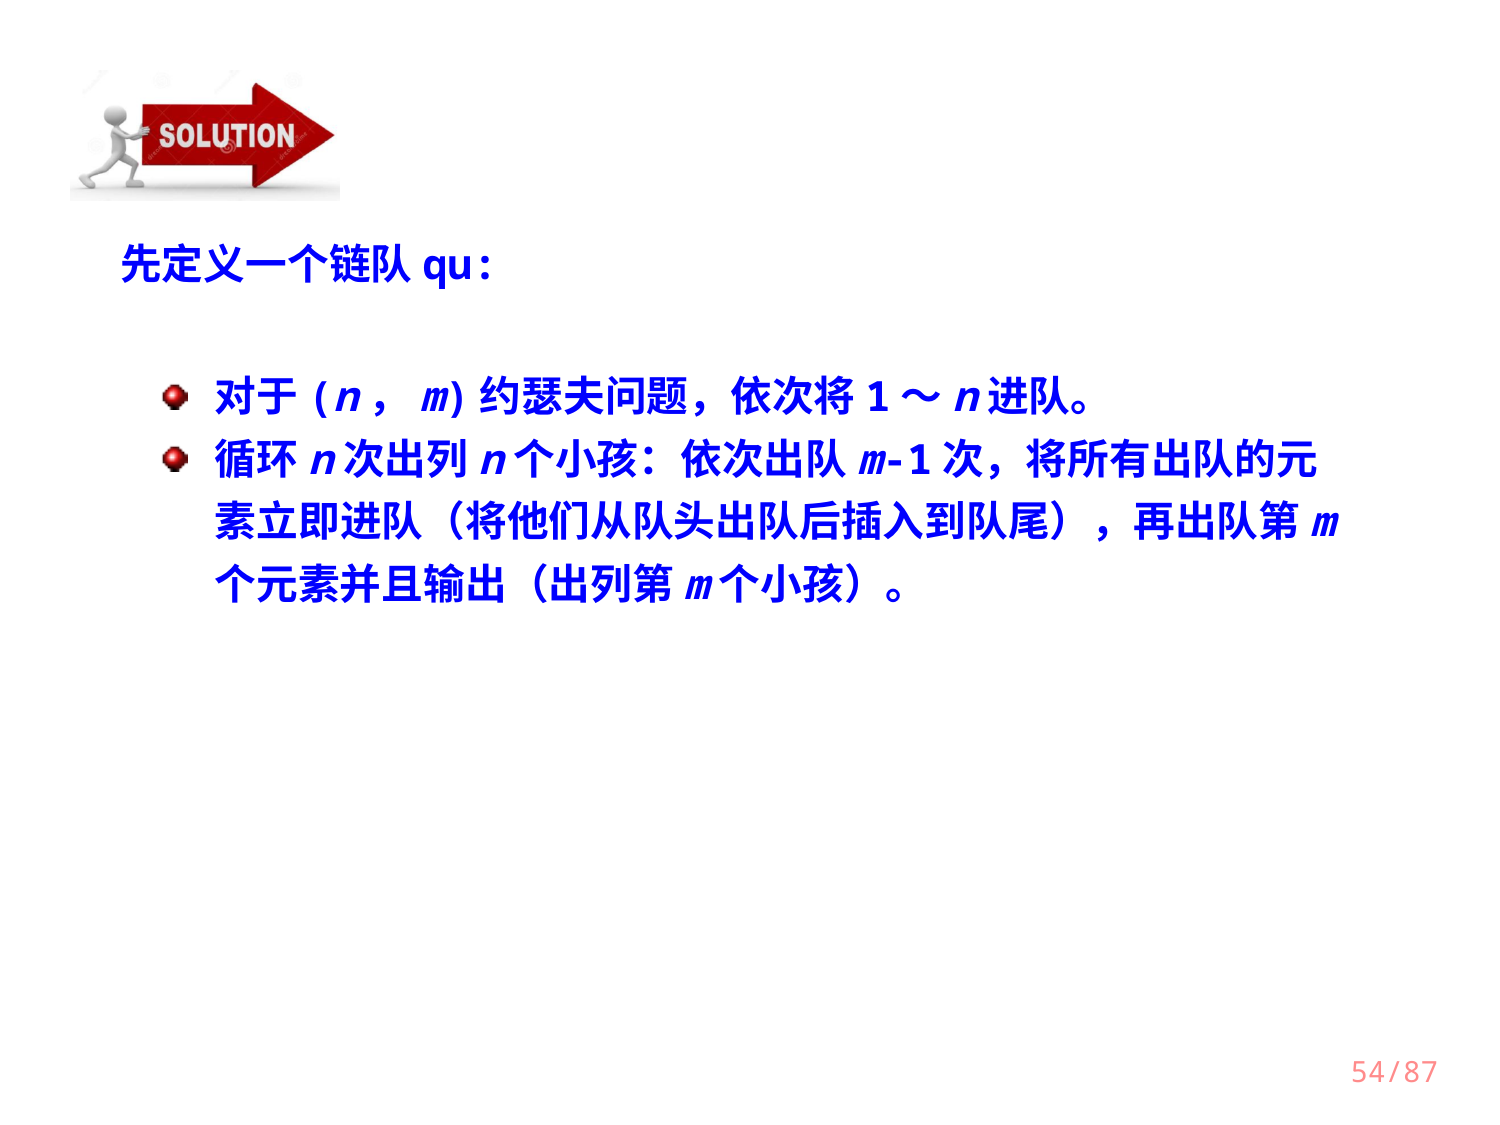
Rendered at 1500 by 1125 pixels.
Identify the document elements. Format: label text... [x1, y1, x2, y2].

slide_number 54/87 [1300, 1042, 1454, 1103]
picture [70, 70, 341, 202]
text_box 对于(n，m)约瑟夫问题，依次将1～n进队。 循环n次出列n个小孩：依次出队m-1次，将所有出队的元素立即进队（将他们从队头出队后插入到队尾），再出队第m个元素并且输出（出列第m个小孩）。 [127, 338, 1373, 627]
text_box 先定义一个链队qu: [105, 222, 961, 296]
picture [158, 380, 188, 410]
picture [158, 442, 188, 472]
